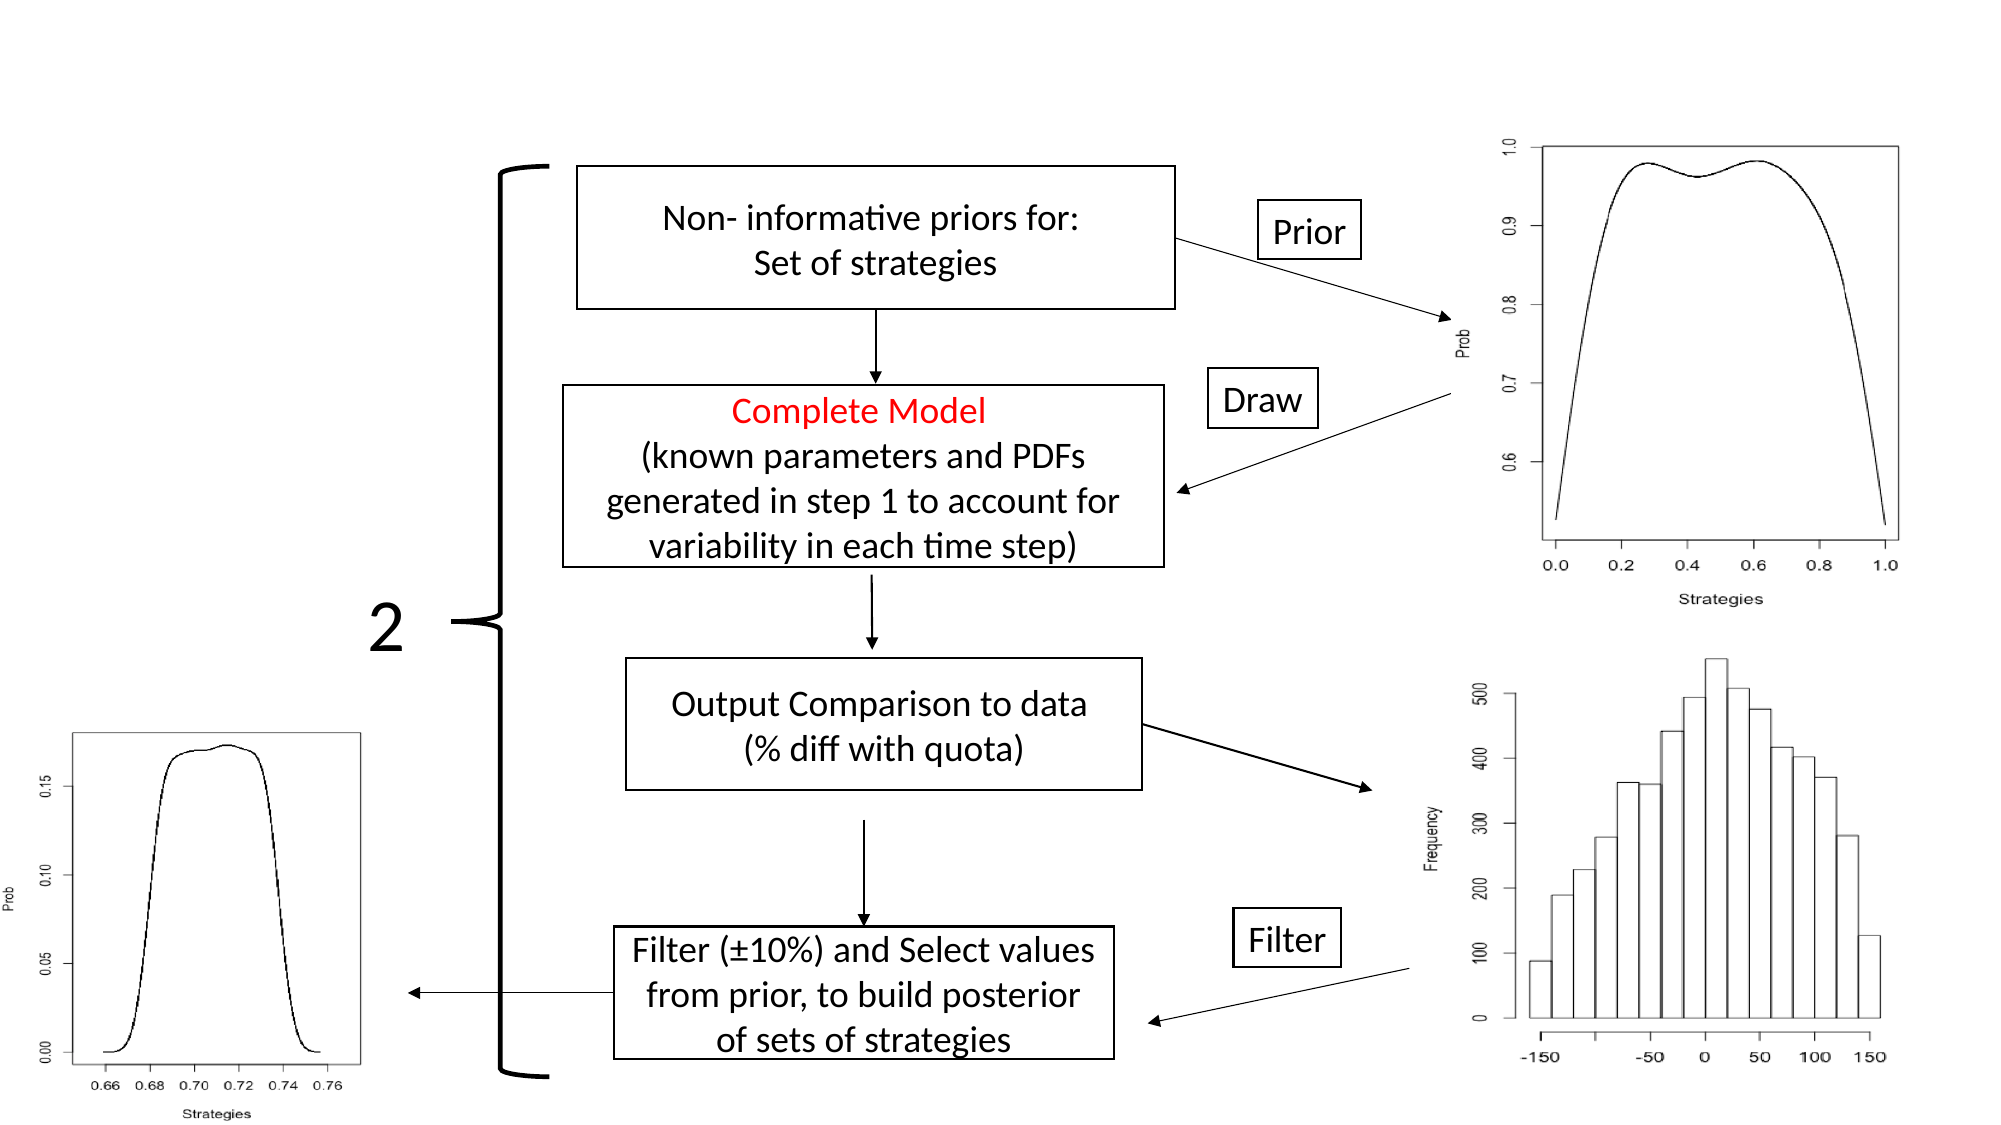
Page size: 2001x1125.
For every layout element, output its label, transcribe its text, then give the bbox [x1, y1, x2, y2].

picture [0, 726, 380, 1125]
text_box 2 [352, 569, 421, 675]
picture [1451, 116, 1923, 613]
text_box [1142, 724, 1373, 791]
text_box Non- informative priors for: Set of strategies [576, 165, 1176, 310]
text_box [1147, 968, 1410, 1024]
text_box Output Comparison to data (% diff with quota) [625, 657, 1143, 791]
text_box Filter (±10%) and Select values from prior, to build posterior of sets of strategies [613, 925, 1115, 1060]
text_box Filter [1232, 907, 1342, 968]
text_box Prior [1257, 199, 1362, 237]
text_box Complete Model (known parameters and PDFs generated in step 1 to account for variability in each time step) [562, 384, 1165, 568]
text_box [1176, 383, 1451, 493]
text_box [499, 993, 550, 1078]
text_box Draw [1207, 367, 1319, 383]
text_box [1174, 237, 1451, 320]
text_box [451, 165, 550, 992]
picture [1421, 622, 1904, 1077]
